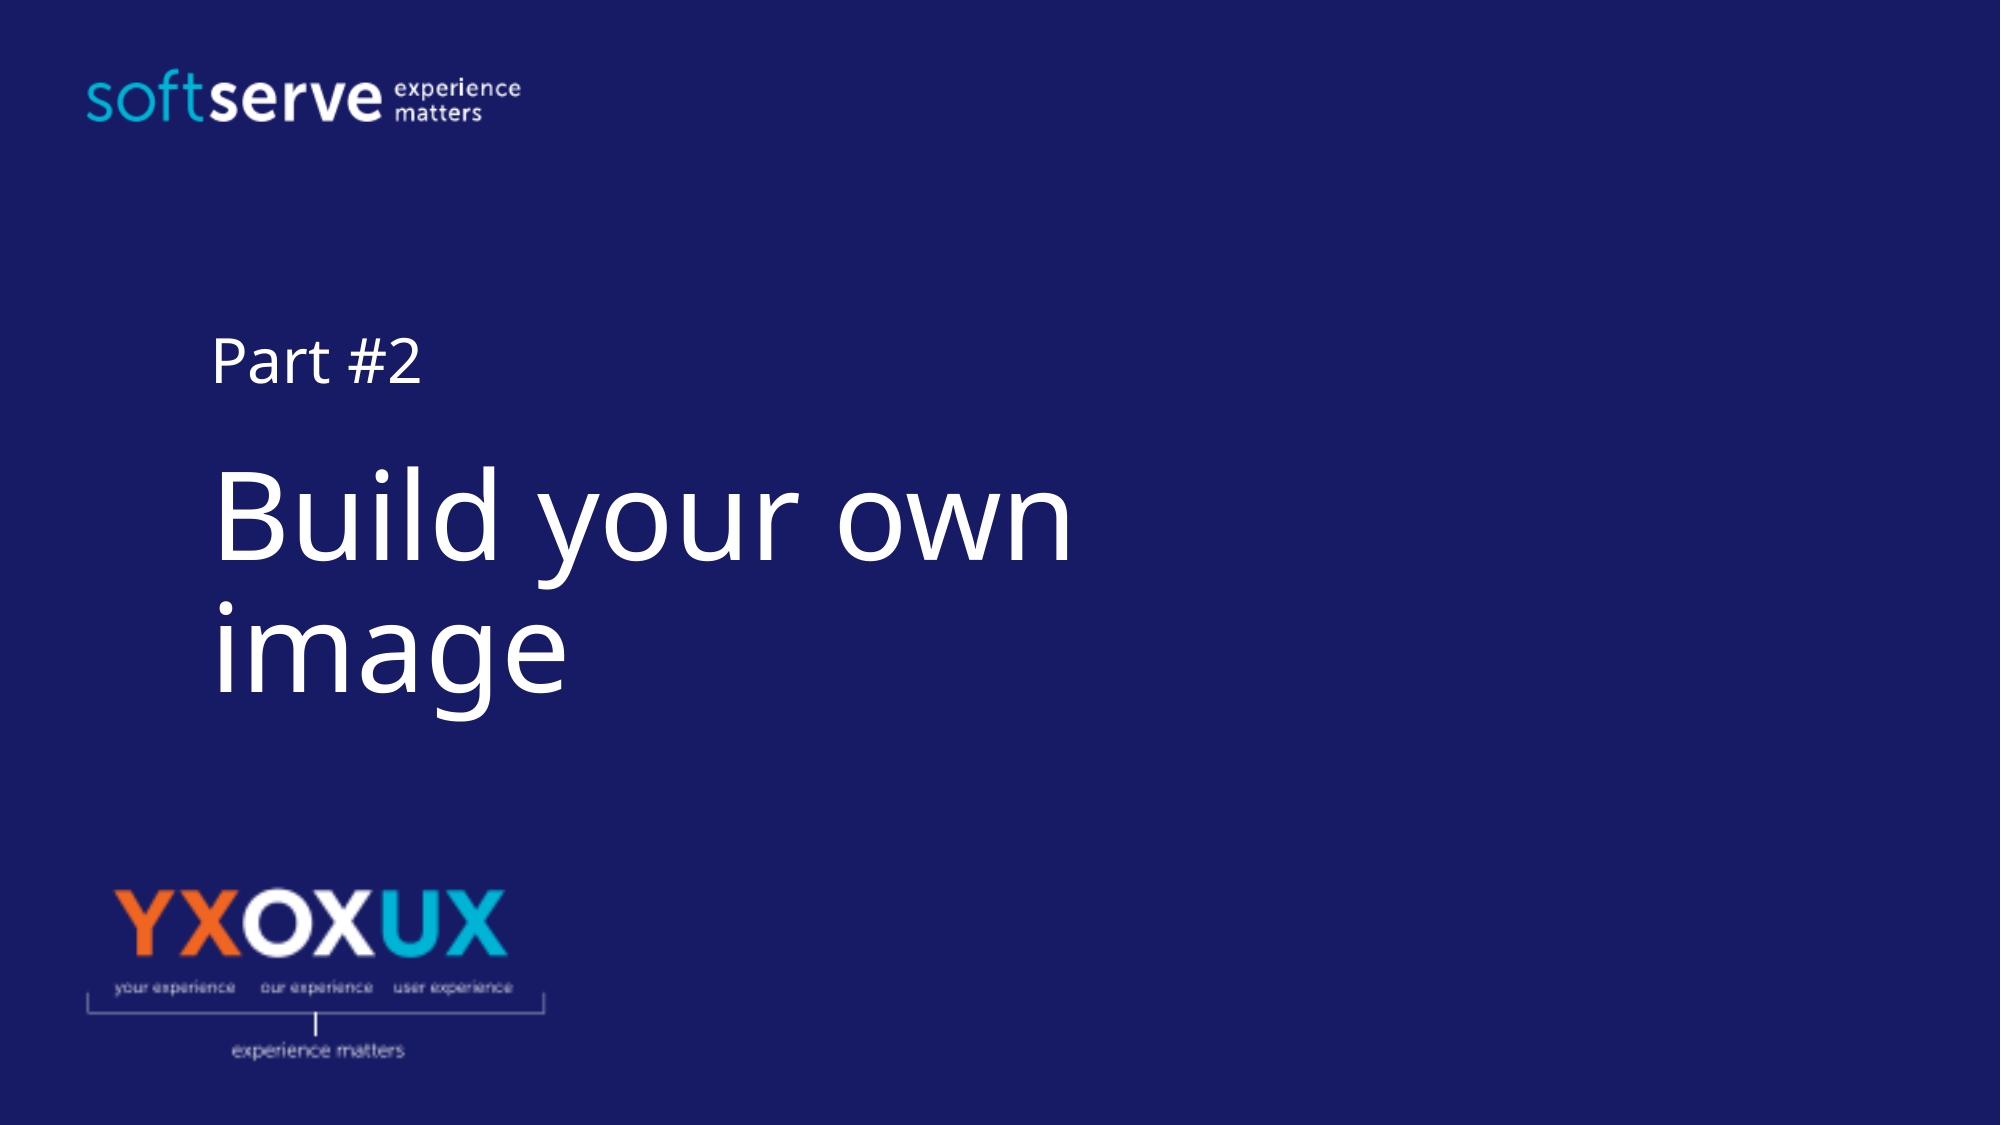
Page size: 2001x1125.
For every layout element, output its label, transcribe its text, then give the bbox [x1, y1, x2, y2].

title Build your own image [195, 443, 1447, 728]
subtitle Part #2 [195, 322, 1667, 397]
